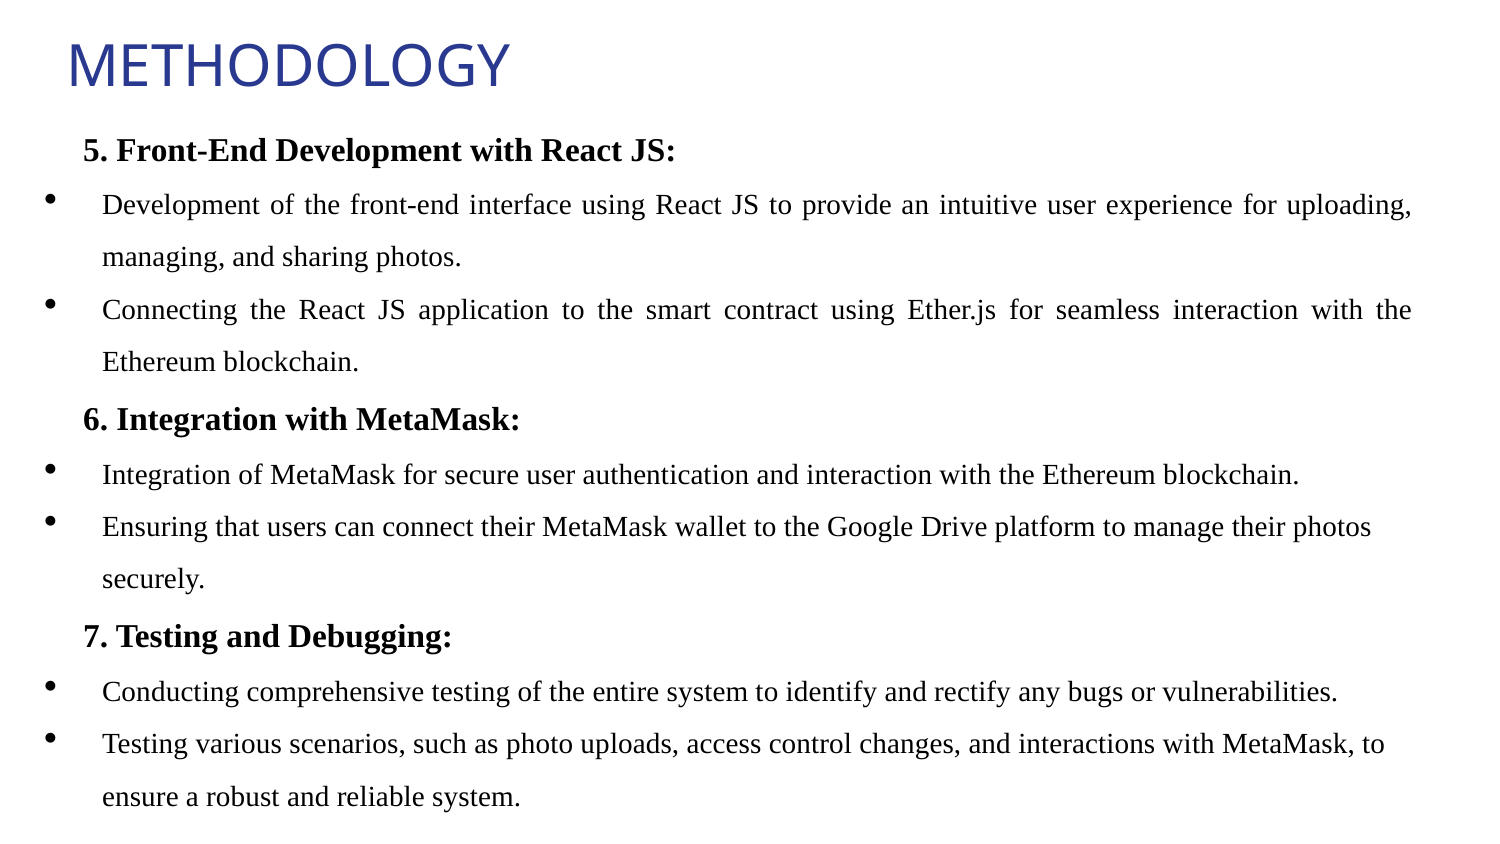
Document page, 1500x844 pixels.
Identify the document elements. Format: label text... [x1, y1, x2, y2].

text_box 5. Front-End Development with React JS: Development of the front-end interface using React JS to provide an intuitive user experience for uploading, managing, and sharing photos. Connecting the React JS application to the smart contract using Ether.js for seamless interaction with the Ethereum blockchain. 6. Integration with MetaMask: Integration of MetaMask for secure user authentication and interaction with the Ethereum blockchain. Ensuring that users can connect their MetaMask wallet to the Google Drive platform to manage their photos securely. 7. Testing and Debugging: Conducting comprehensive testing of the entire system to identify and rectify any bugs or vulnerabilities. Testing various scenarios, such as photo uploads, access control changes, and interactions with MetaMask, to ensure a robust and reliable system. [30, 92, 1429, 697]
title METHODOLOGY [51, 13, 1449, 114]
